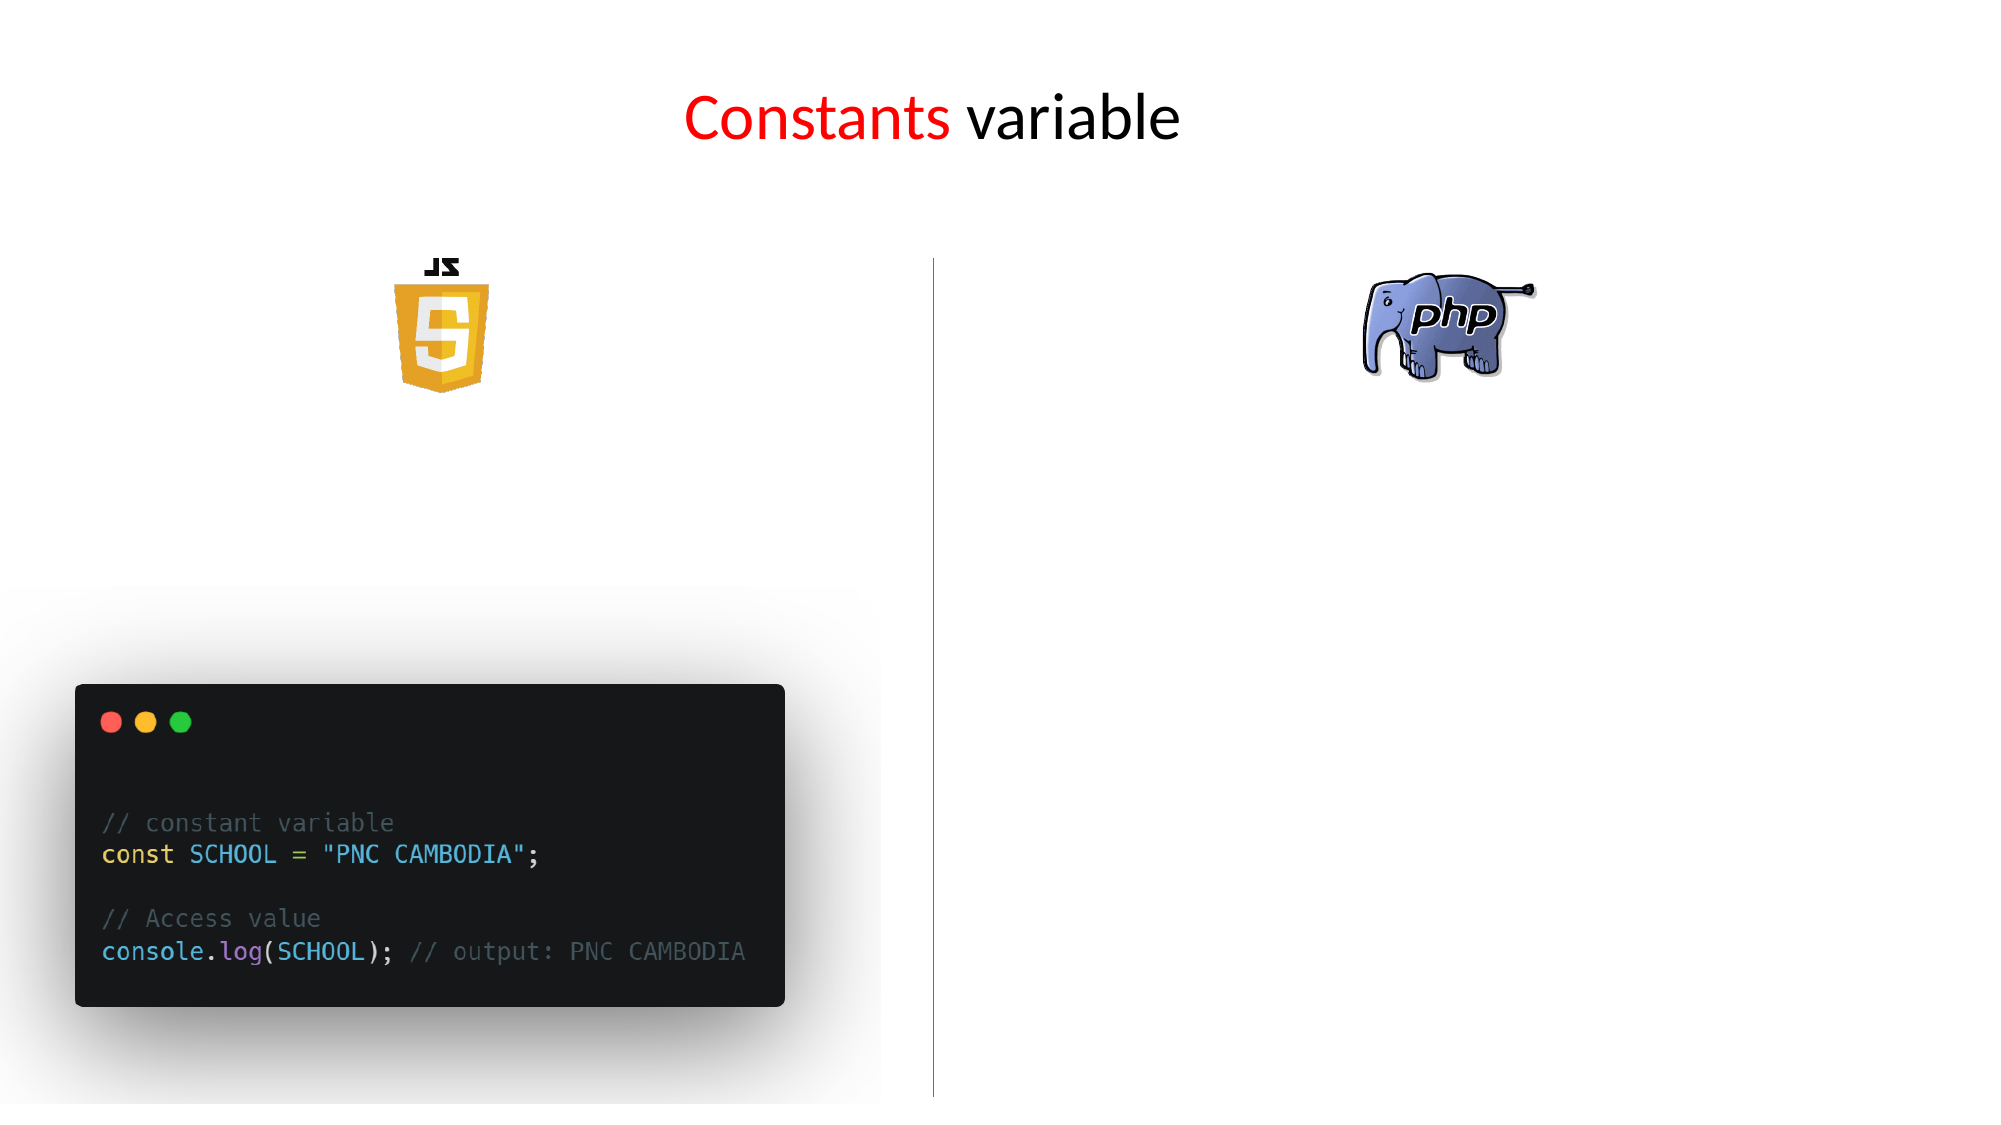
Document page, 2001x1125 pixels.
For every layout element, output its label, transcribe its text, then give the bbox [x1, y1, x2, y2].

picture [1356, 265, 1541, 386]
text_box Constants variable [669, 65, 1198, 160]
picture [393, 258, 490, 393]
picture [0, 586, 881, 1104]
